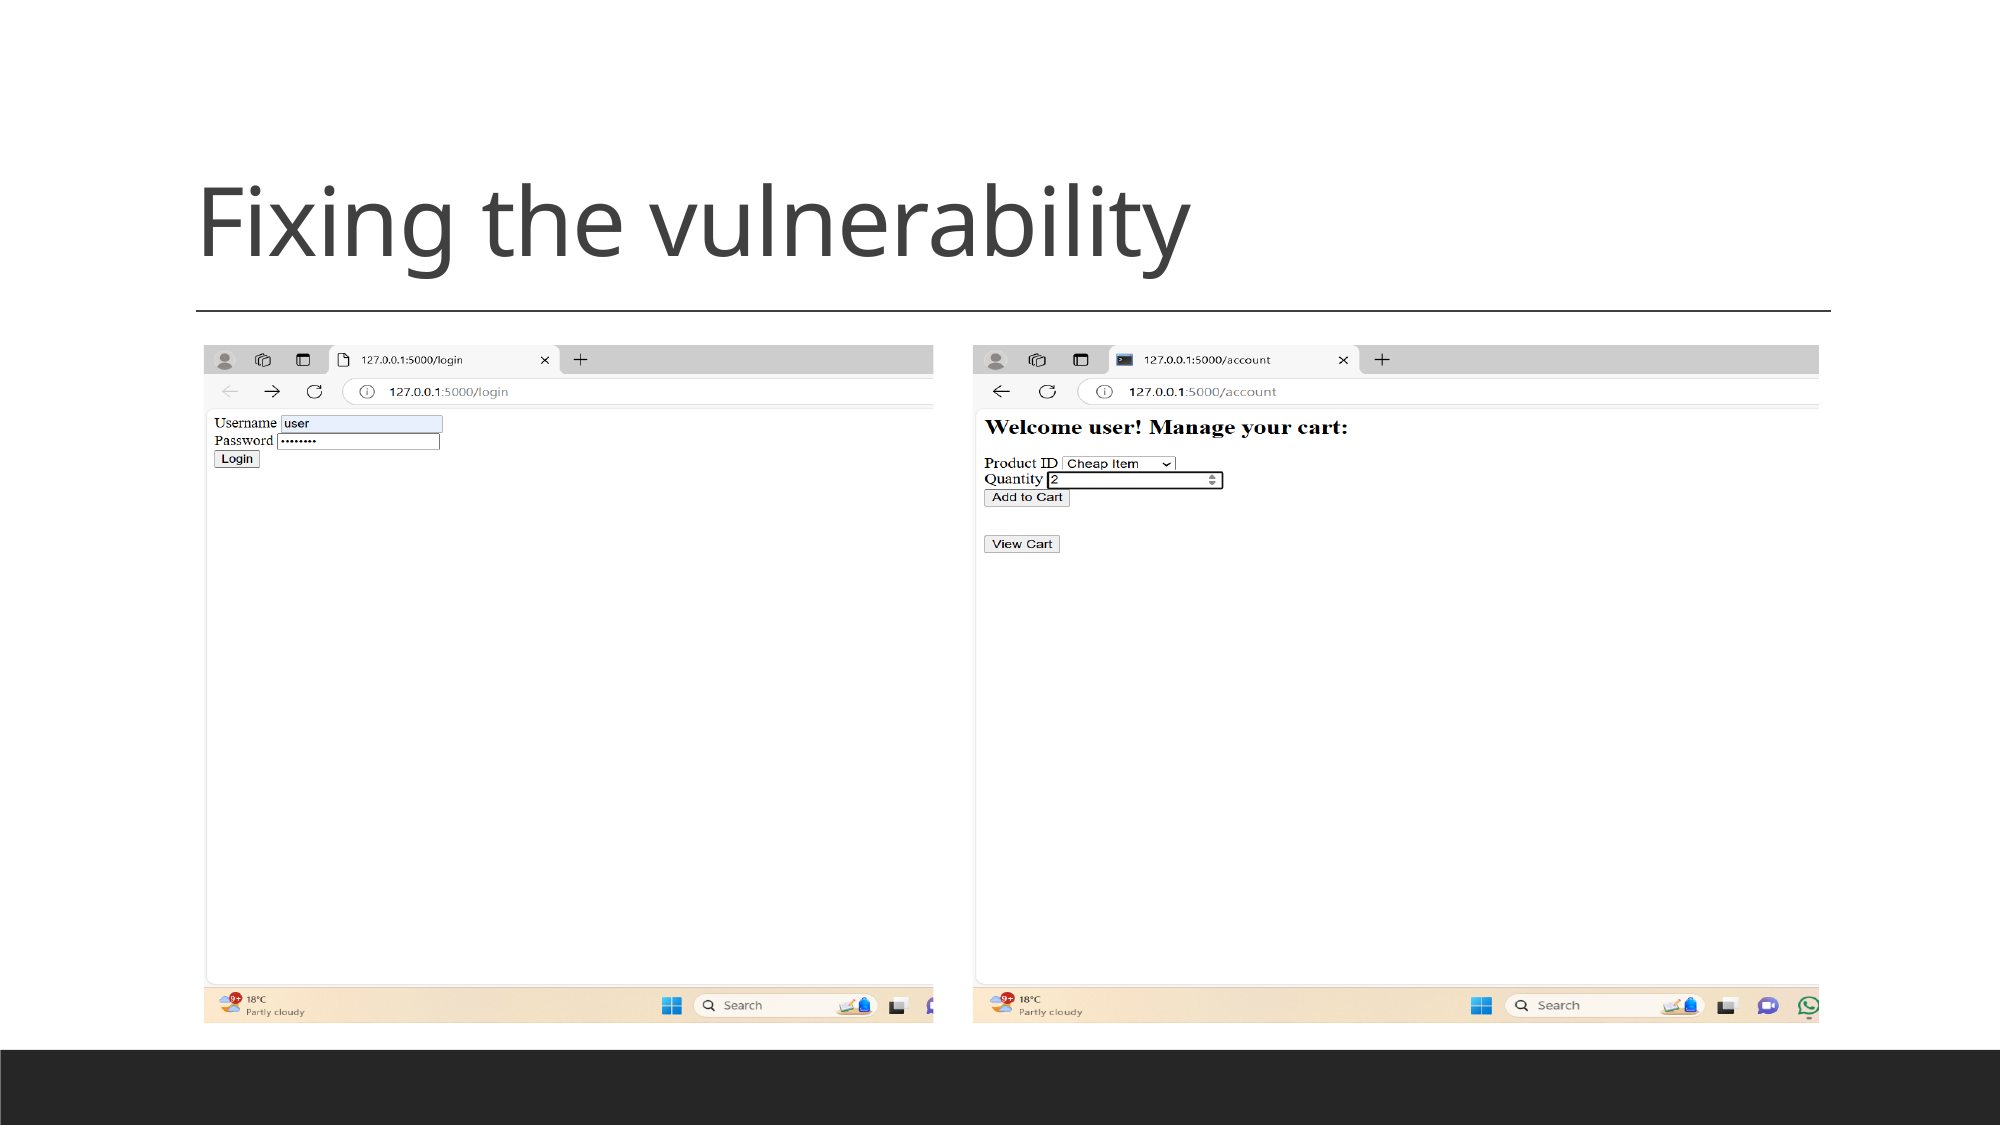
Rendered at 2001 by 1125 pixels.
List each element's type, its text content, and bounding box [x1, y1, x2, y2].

title Fixing the vulnerability [180, 47, 1830, 285]
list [203, 345, 934, 1023]
picture [972, 345, 1820, 1023]
